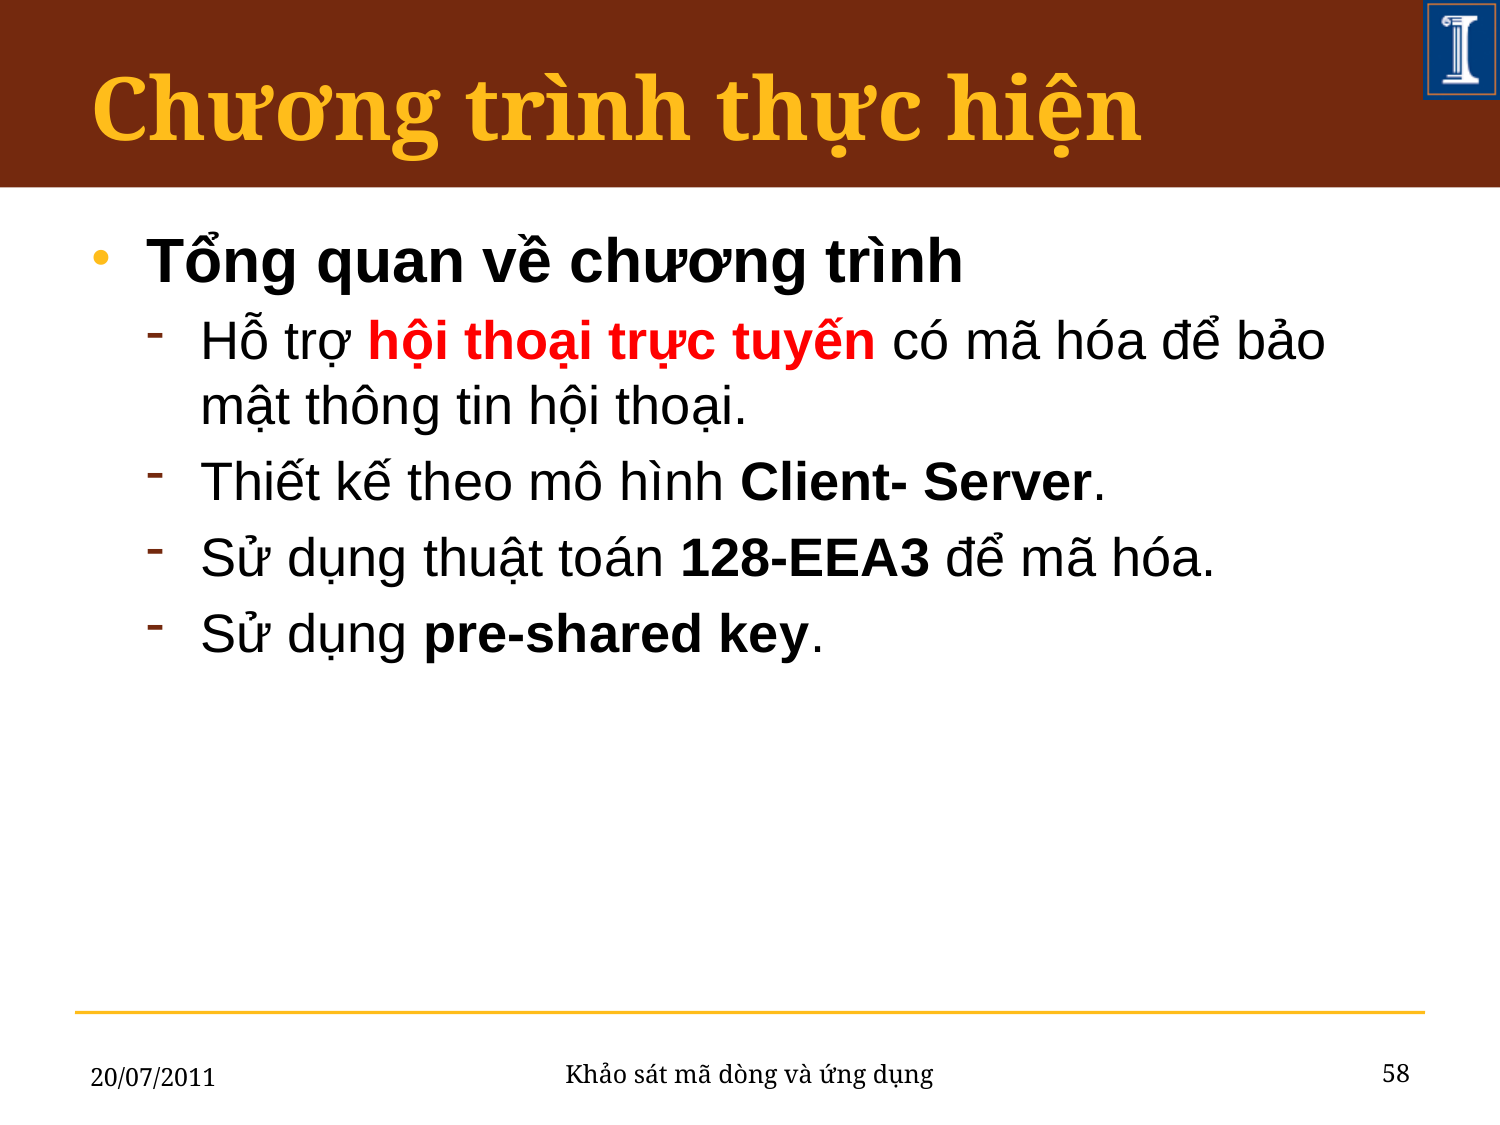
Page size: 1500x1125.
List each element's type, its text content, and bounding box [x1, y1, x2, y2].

slide_number 58 [1074, 1023, 1426, 1100]
list Tổng quan về chương trình Hỗ trợ hội thoại trực tuyến có mã hóa để bảo mật thông tin hội thoại. Thiết kế theo mô hình Client- Server. Sử dụng thuật toán 128-EEA3 để mã hóa. Sử dụng pre-shared key. [74, 212, 1426, 1006]
title Chương trình thực hiện [74, 45, 1426, 188]
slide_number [74, 1023, 426, 1100]
footer Khảo sát mã dòng và ứng dụng [512, 1024, 988, 1101]
